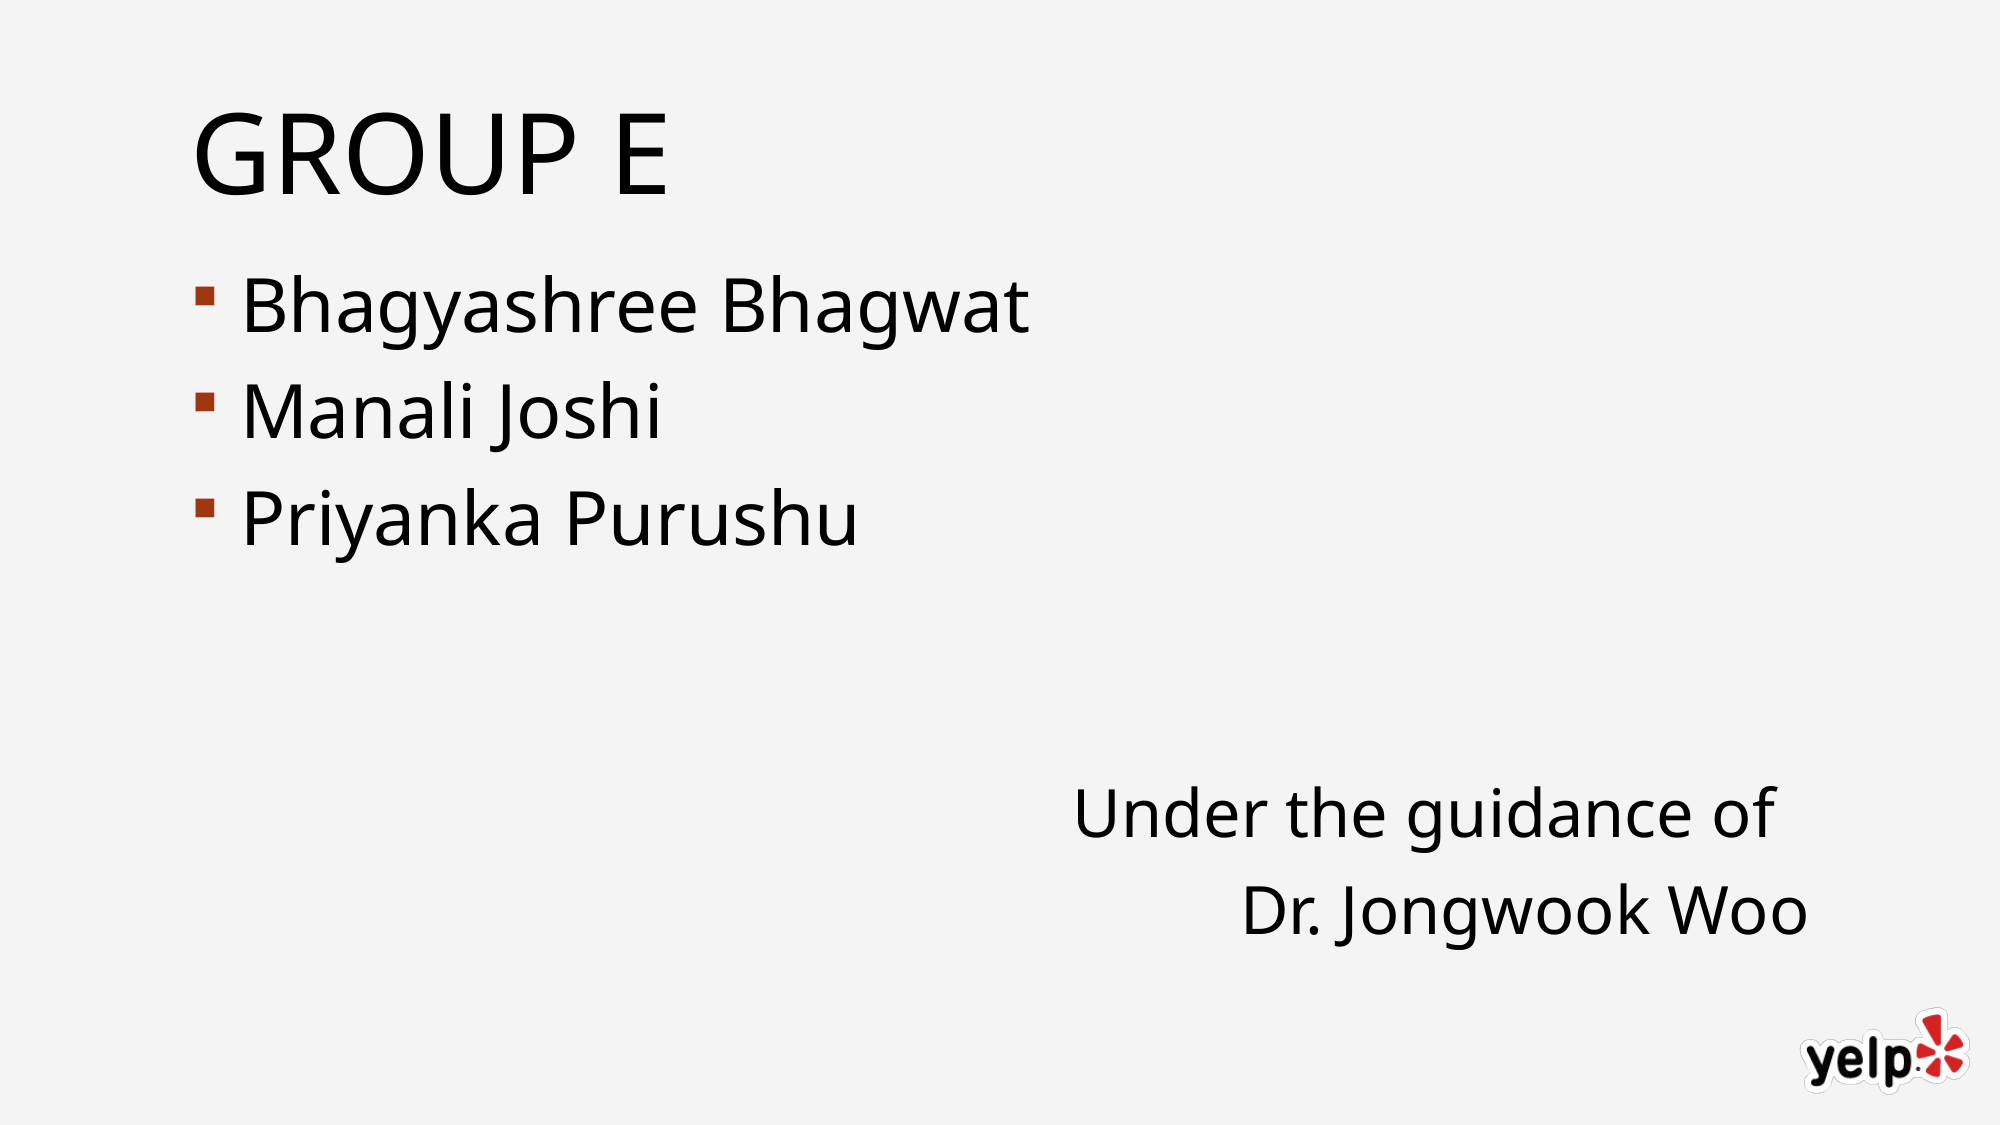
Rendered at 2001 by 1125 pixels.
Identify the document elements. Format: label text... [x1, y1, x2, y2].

list Bhagyashree Bhagwat Manali Joshi Priyanka Purushu Under the guidance of Dr. Jongwook Woo [175, 260, 1826, 1013]
picture [1770, 977, 2000, 1125]
title Group e [175, 78, 1281, 238]
